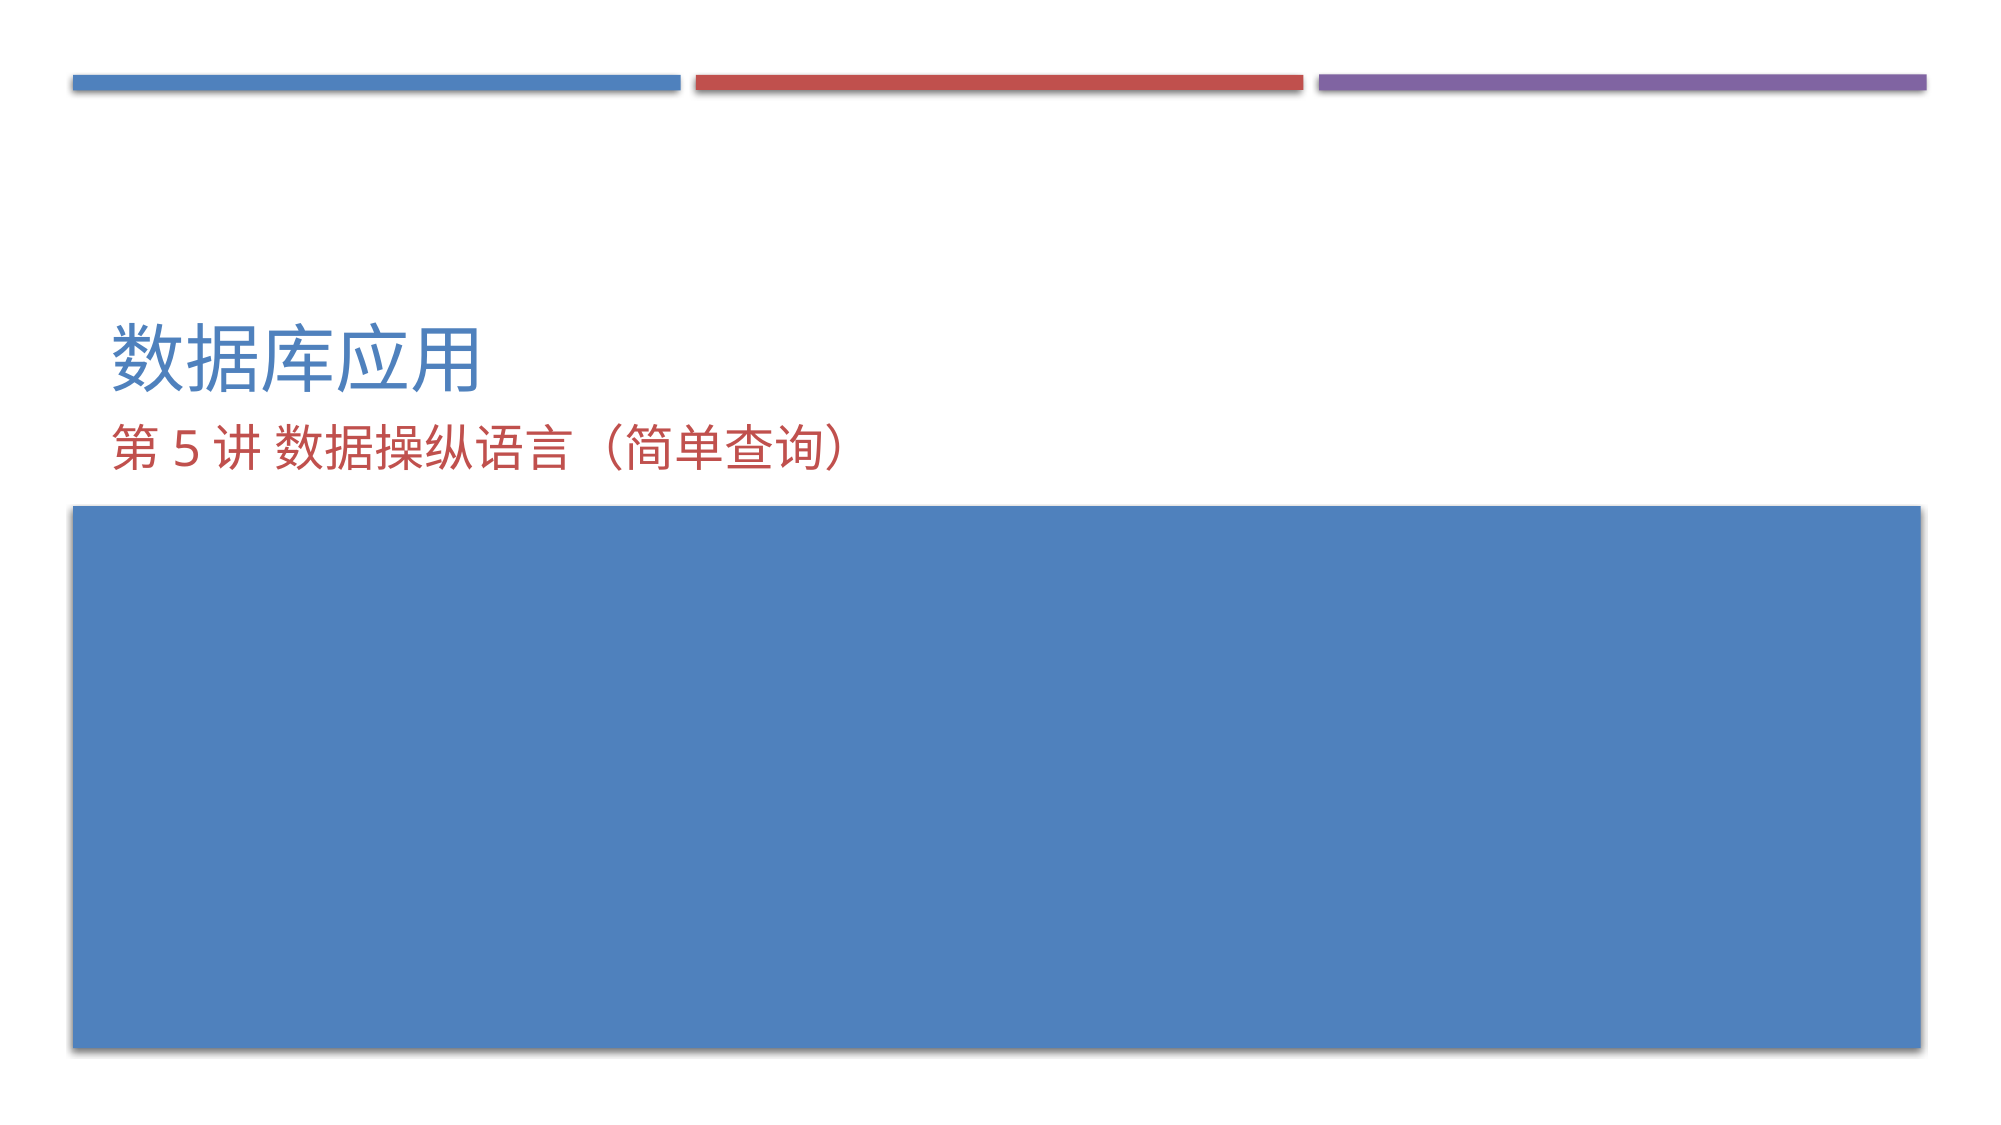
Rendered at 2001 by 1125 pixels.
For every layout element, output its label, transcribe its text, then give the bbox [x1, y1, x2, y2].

title 数据库应用 [95, 167, 1899, 409]
subtitle 第5讲 数据操纵语言（简单查询） [95, 409, 1899, 507]
